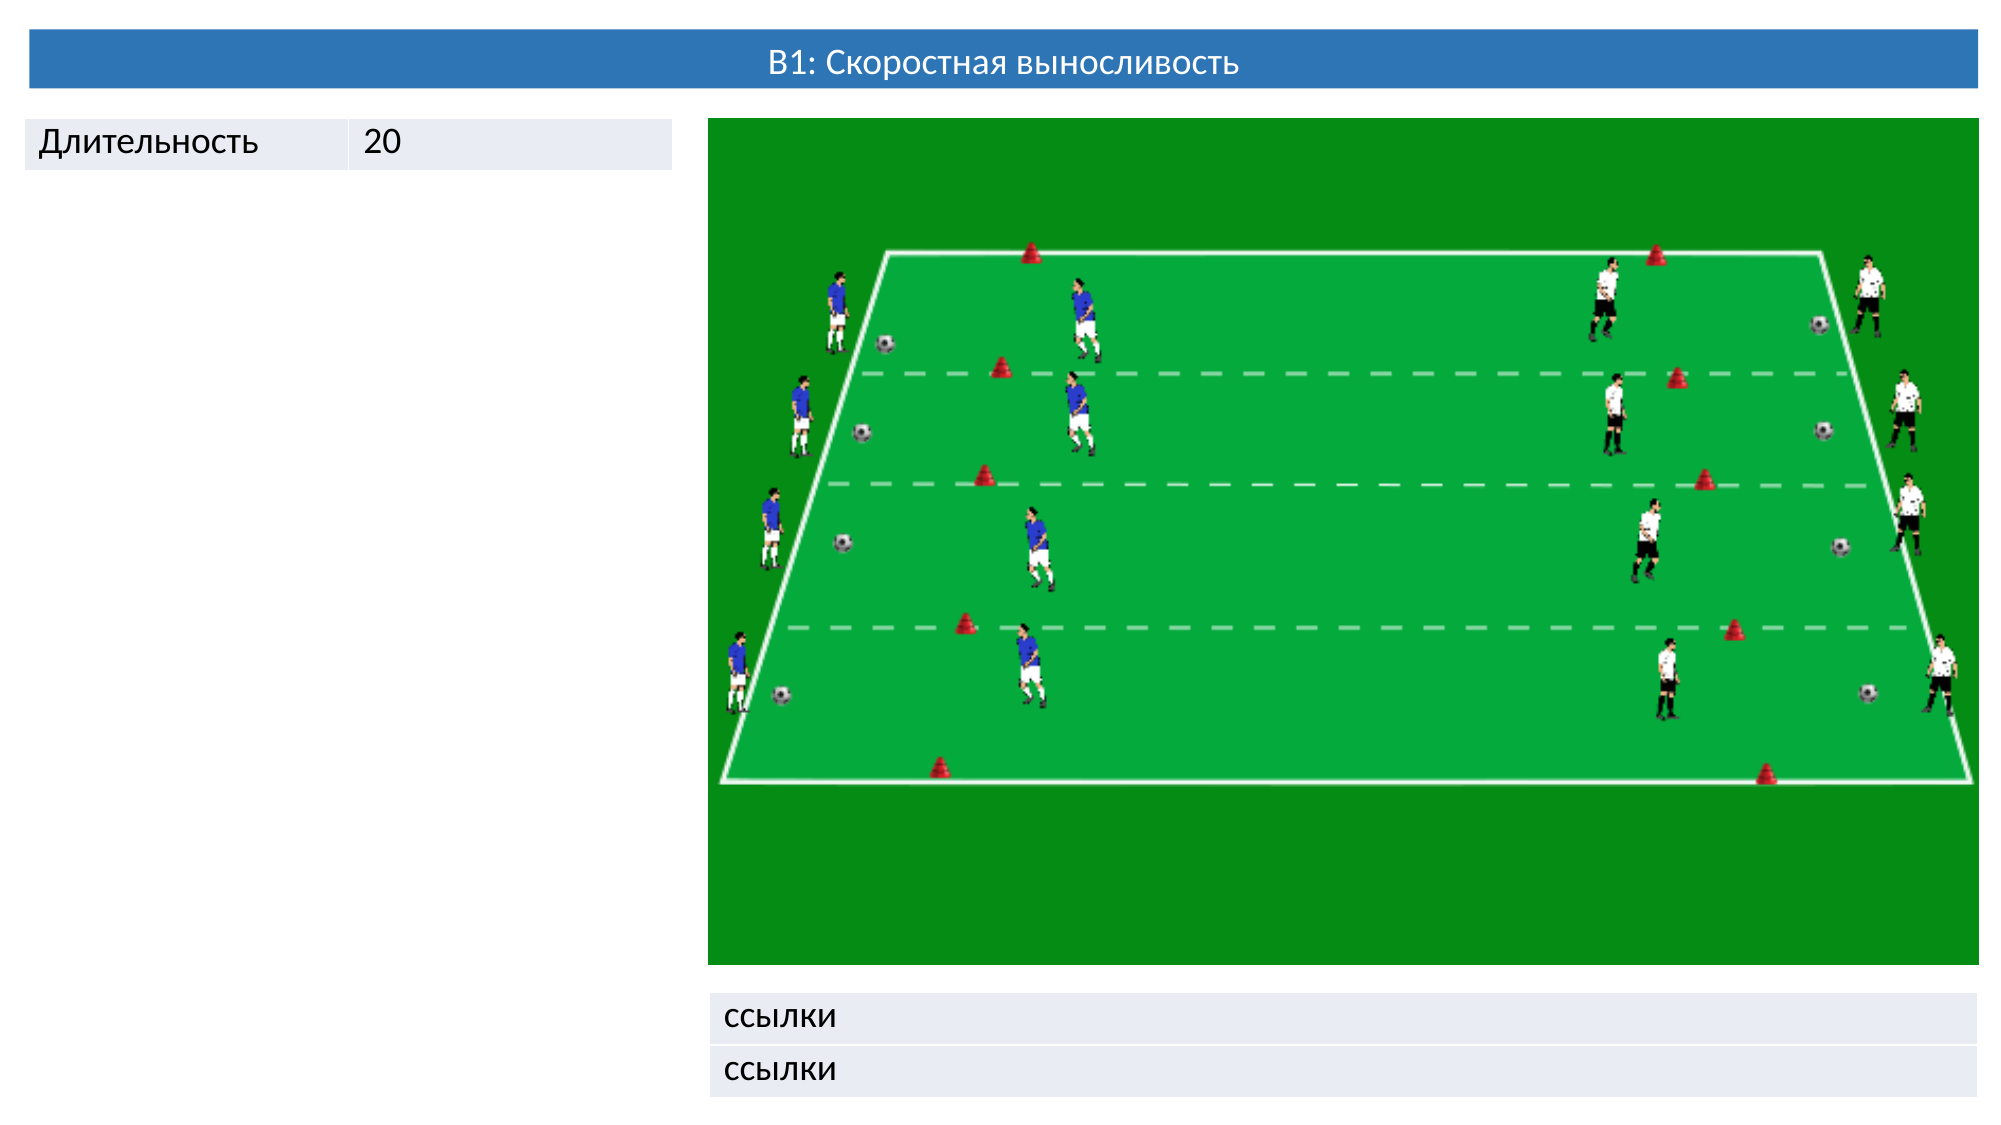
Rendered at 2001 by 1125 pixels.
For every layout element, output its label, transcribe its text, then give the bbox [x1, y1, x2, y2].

table_header 20 [349, 119, 672, 170]
table_header ссылки [710, 993, 1977, 1044]
table_cell ссылки [710, 1046, 1977, 1097]
table_header Длительность [25, 119, 348, 170]
picture [708, 117, 1979, 965]
text_box B1: Скоростная выносливость [29, 29, 1979, 89]
